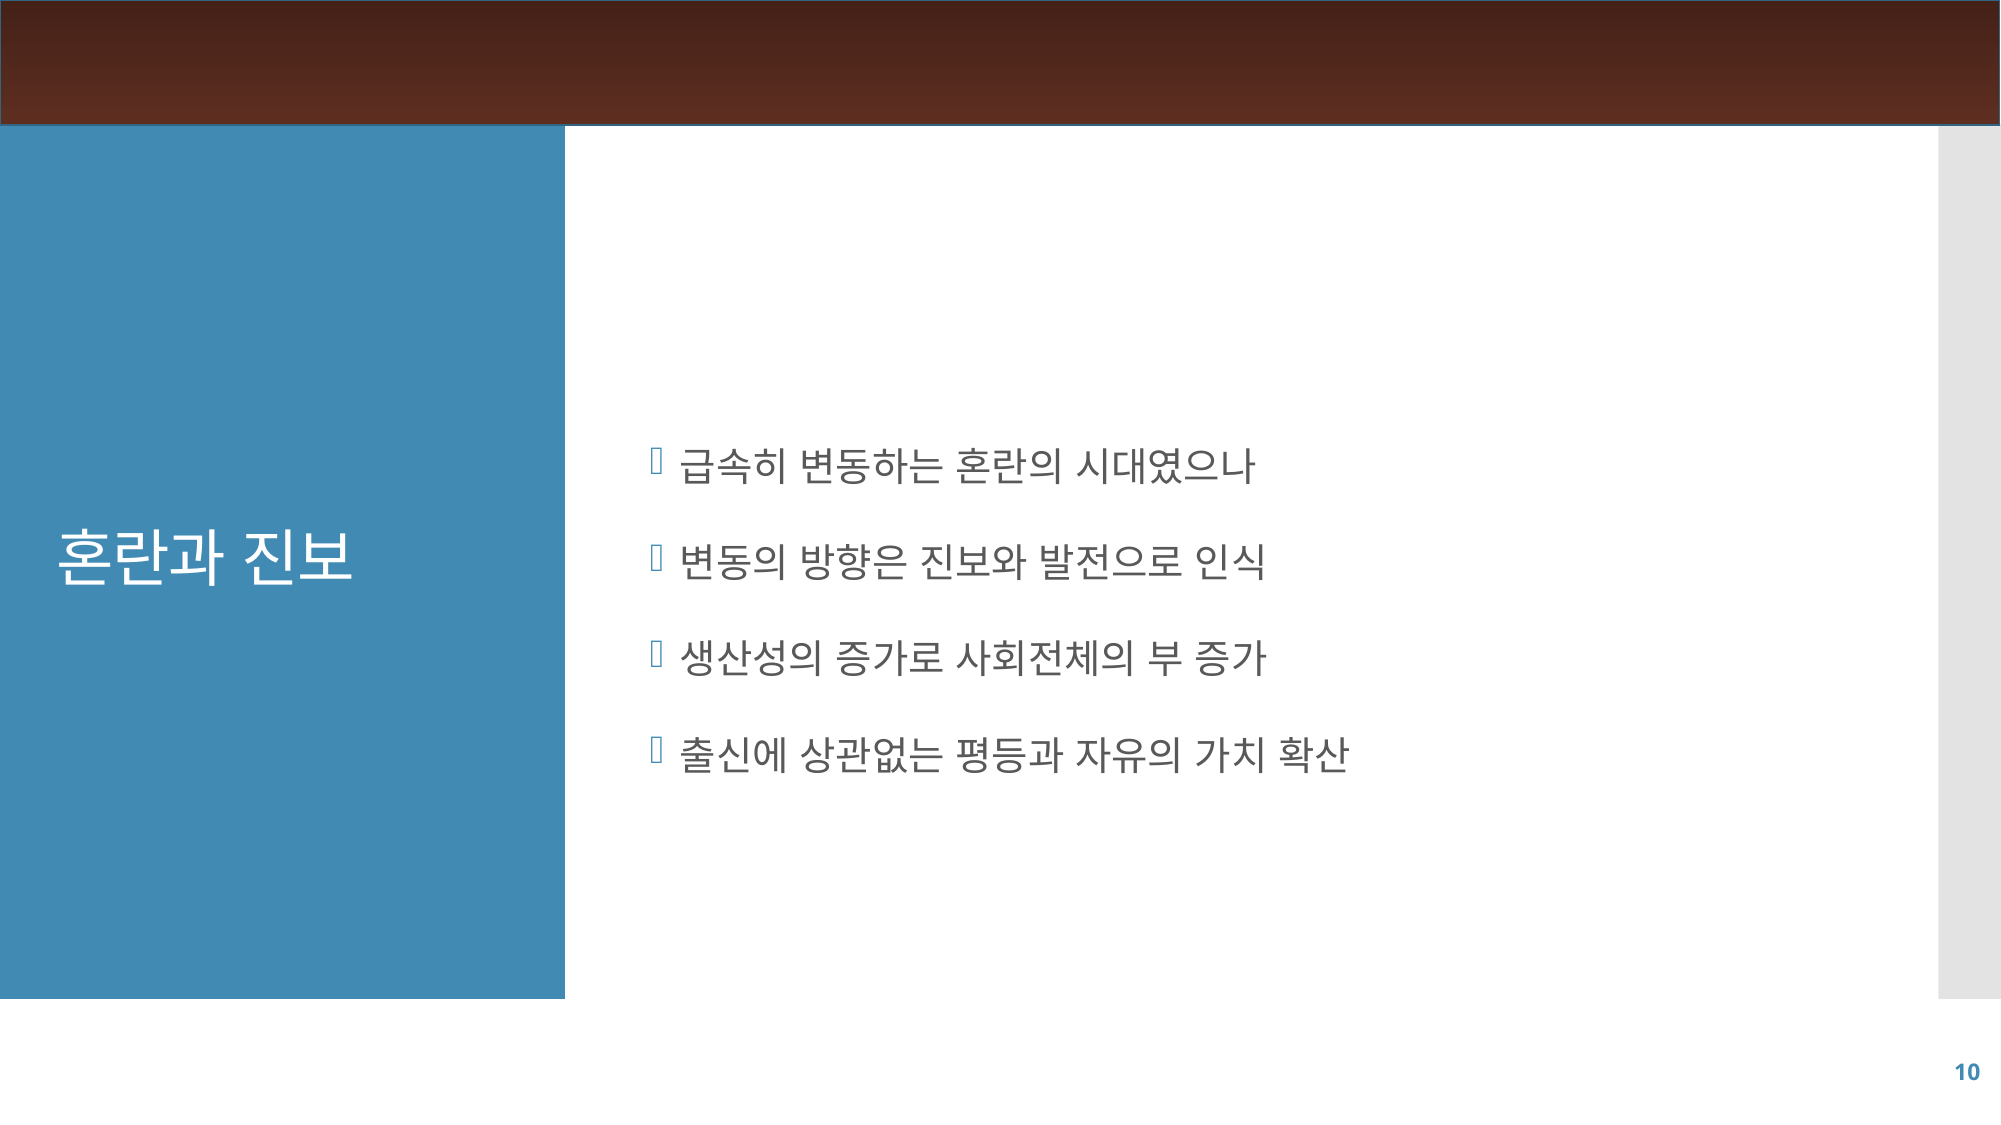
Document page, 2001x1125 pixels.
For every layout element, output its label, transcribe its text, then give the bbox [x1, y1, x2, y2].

slide_number 10 [1744, 1042, 1996, 1103]
list 급속히 변동하는 혼란의 시대였으나 변동의 방향은 진보와 발전으로 인식 생산성의 증가로 사회전체의 부 증가 출신에 상관없는 평등과 자유의 가치 확산 [634, 141, 1835, 982]
text_box [0, 0, 2000, 126]
title 혼란과 진보 [41, 184, 525, 940]
